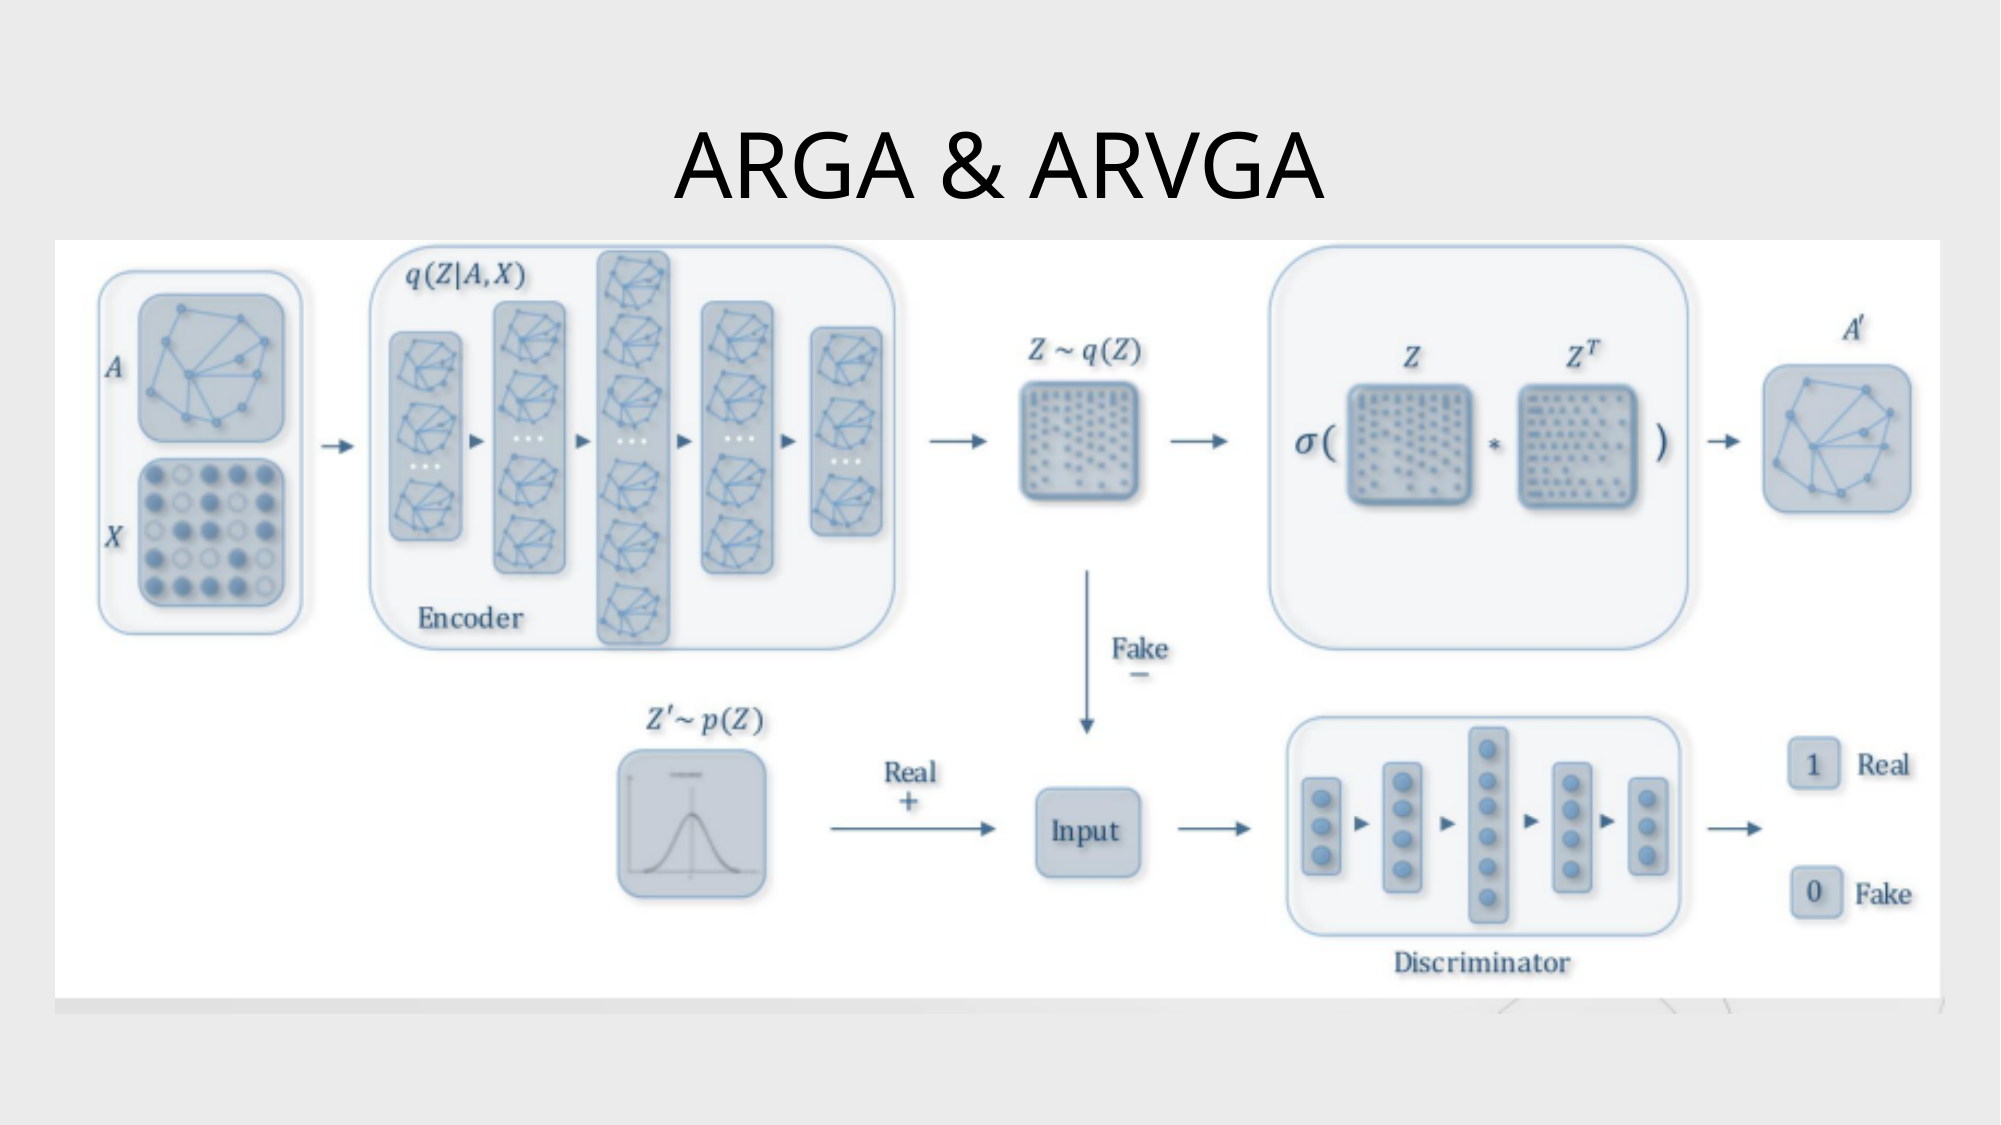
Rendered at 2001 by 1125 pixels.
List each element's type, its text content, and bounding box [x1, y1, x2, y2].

title ARGA & ARVGA [137, 59, 1863, 240]
picture [54, 240, 1945, 1014]
